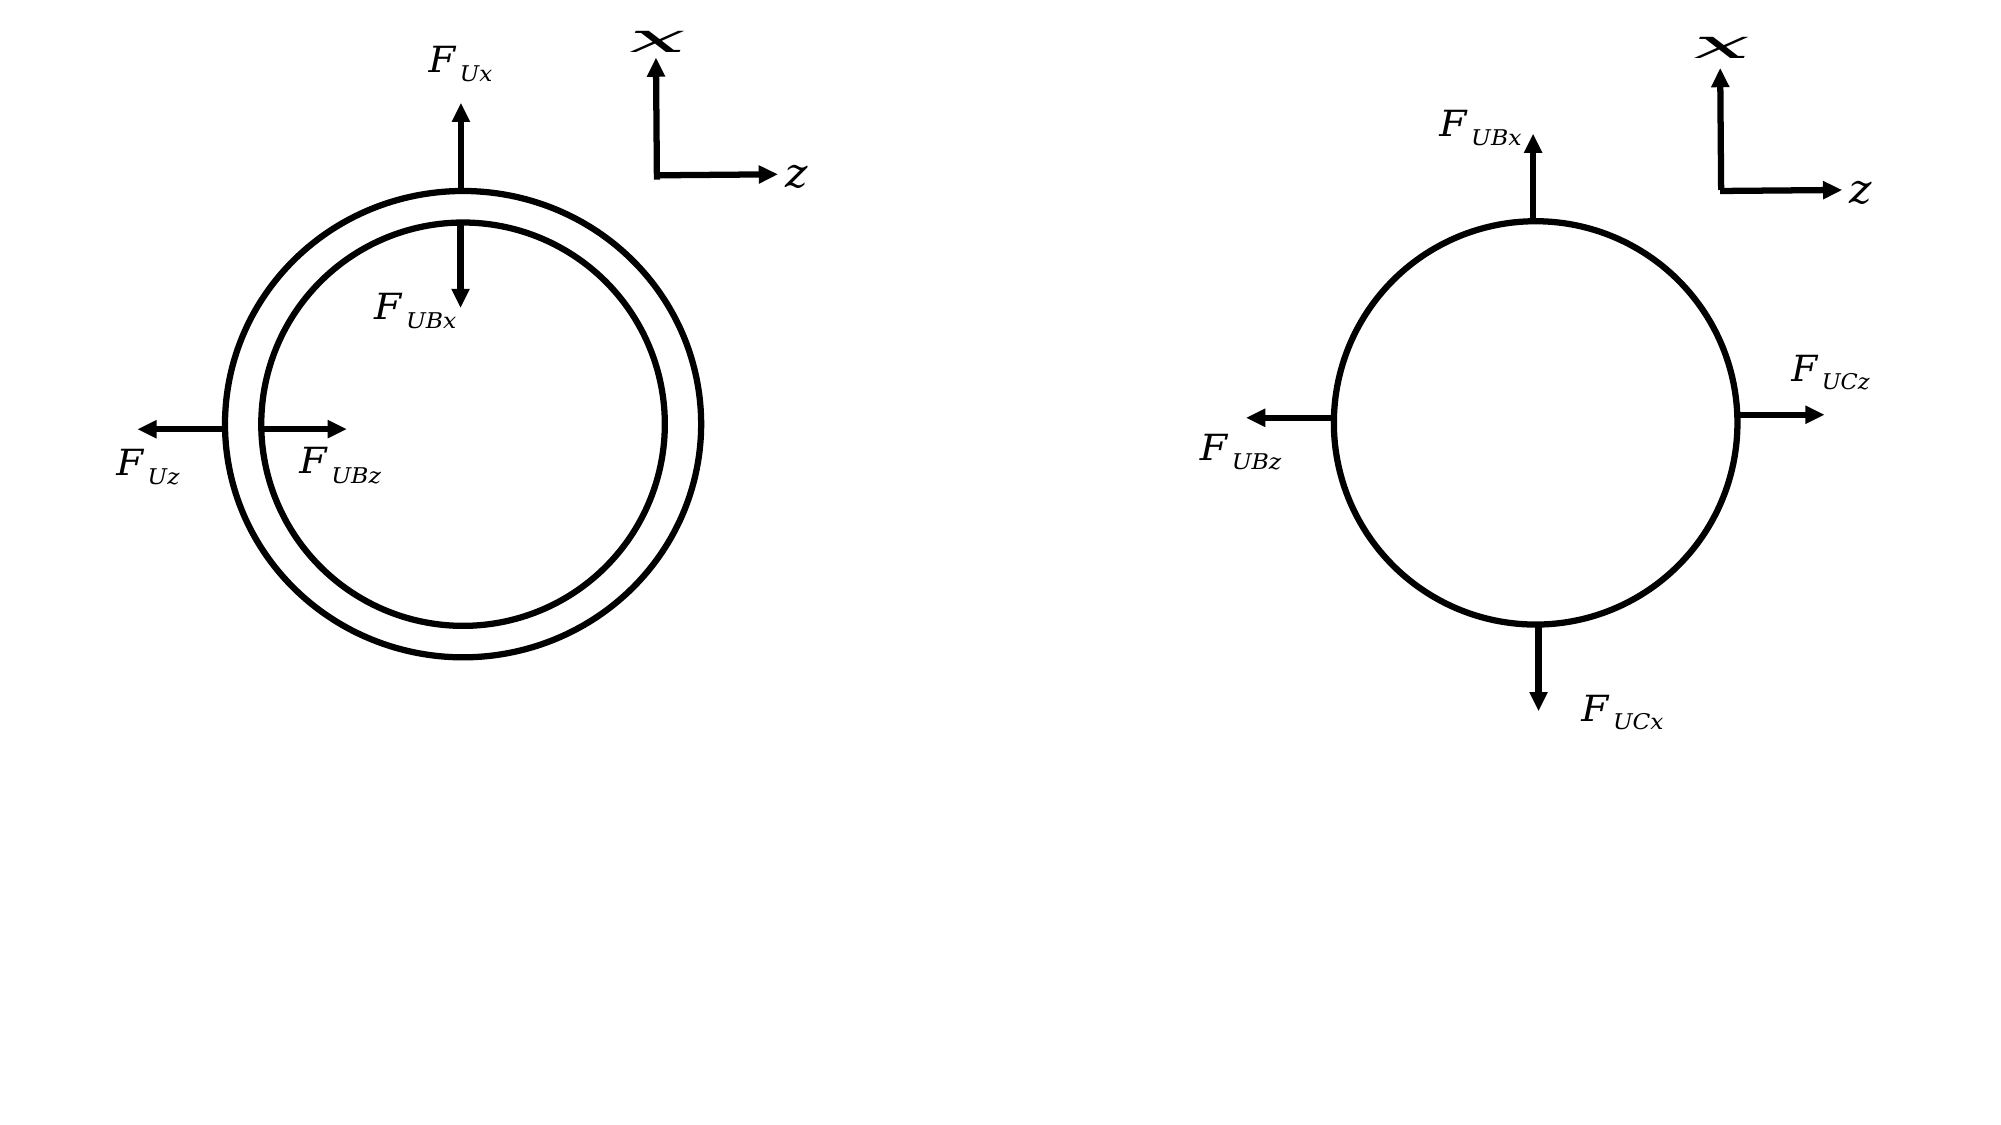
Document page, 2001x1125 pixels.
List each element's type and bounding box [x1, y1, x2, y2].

text_box [223, 189, 703, 659]
text_box [1332, 220, 1739, 626]
text_box [260, 221, 666, 627]
